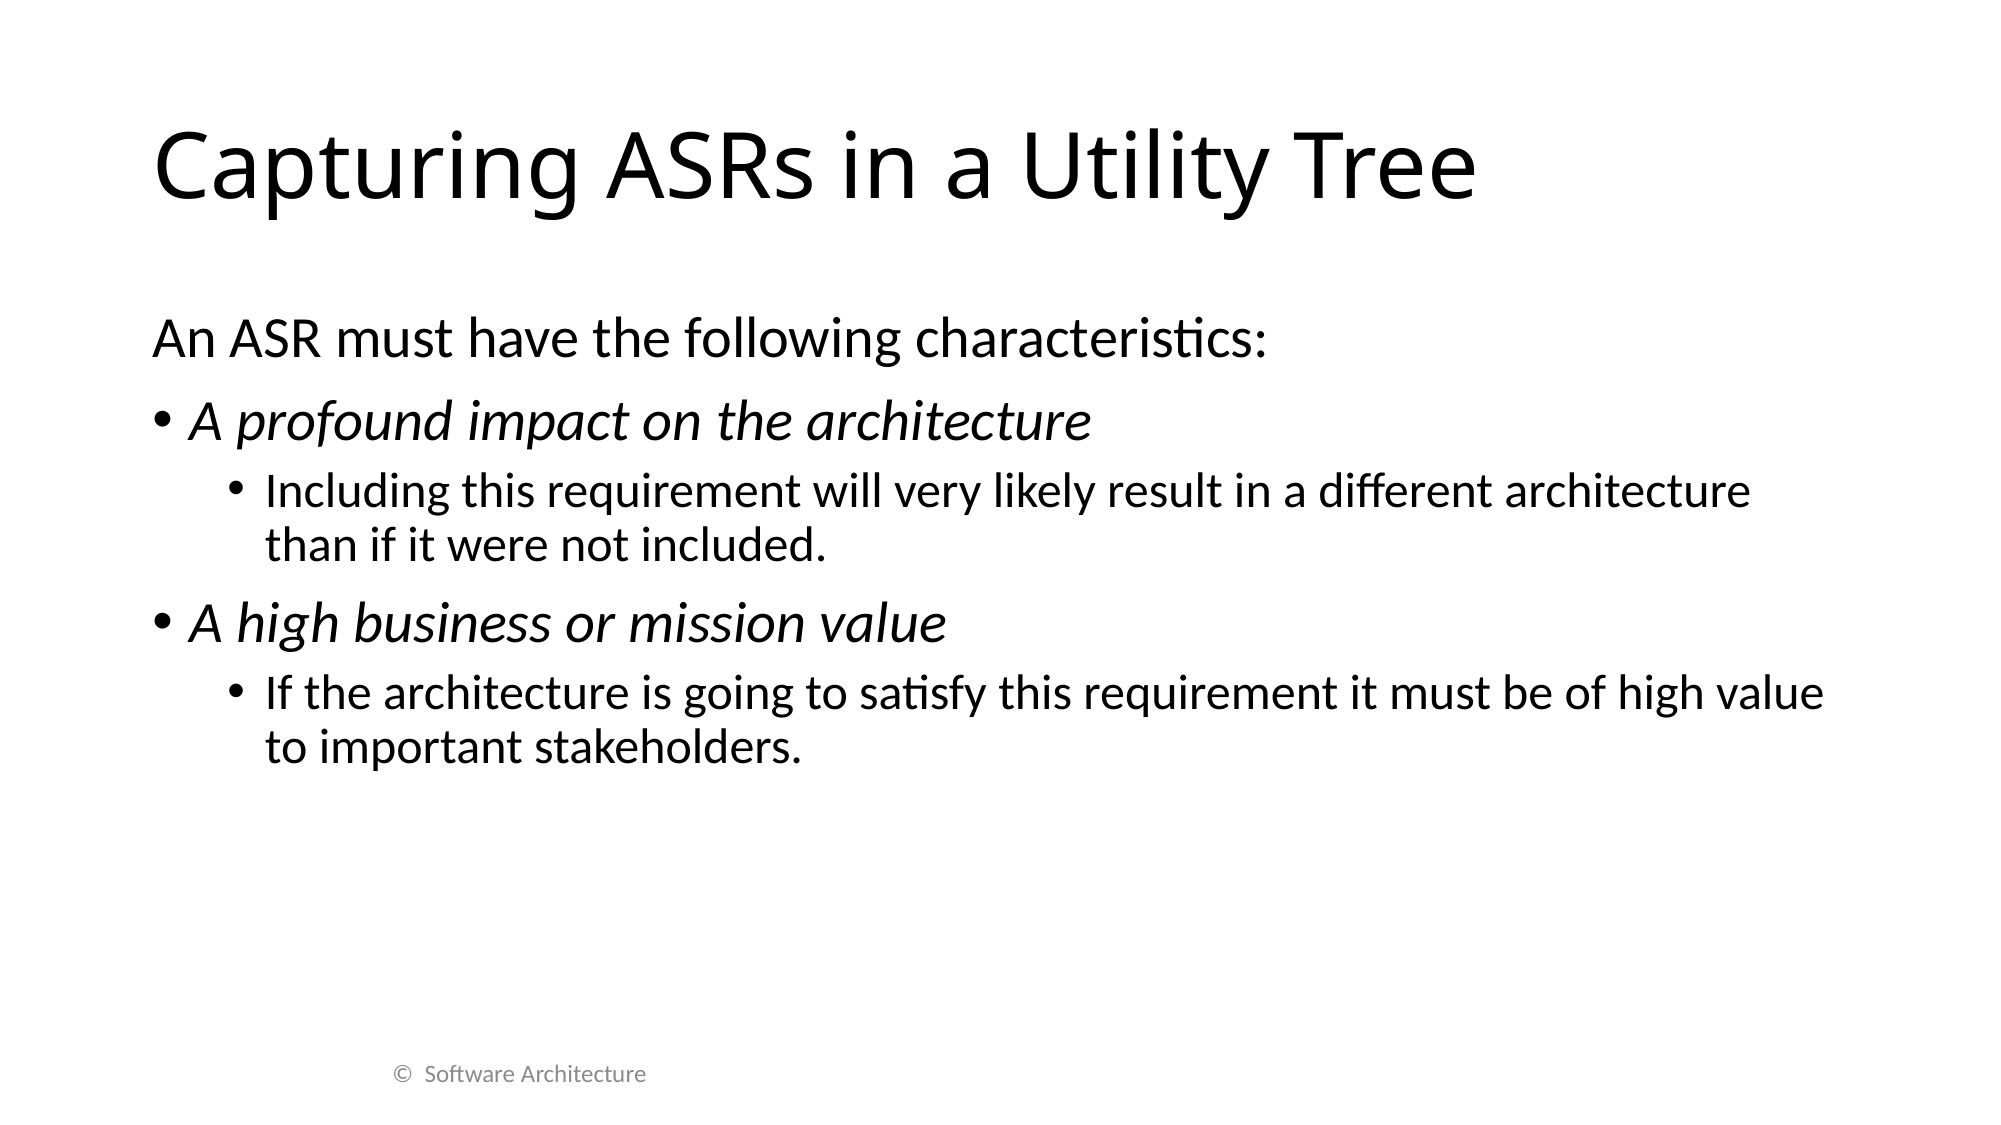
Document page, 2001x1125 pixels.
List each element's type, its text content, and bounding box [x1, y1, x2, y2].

list An ASR must have the following characteristics: A profound impact on the architecture Including this requirement will very likely result in a different architecture than if it were not included. A high business or mission value If the architecture is going to satisfy this requirement it must be of high value to important stakeholders. [137, 299, 1863, 1014]
footer © Software Architecture [0, 1042, 1040, 1103]
title Capturing ASRs in a Utility Tree [137, 59, 1863, 278]
